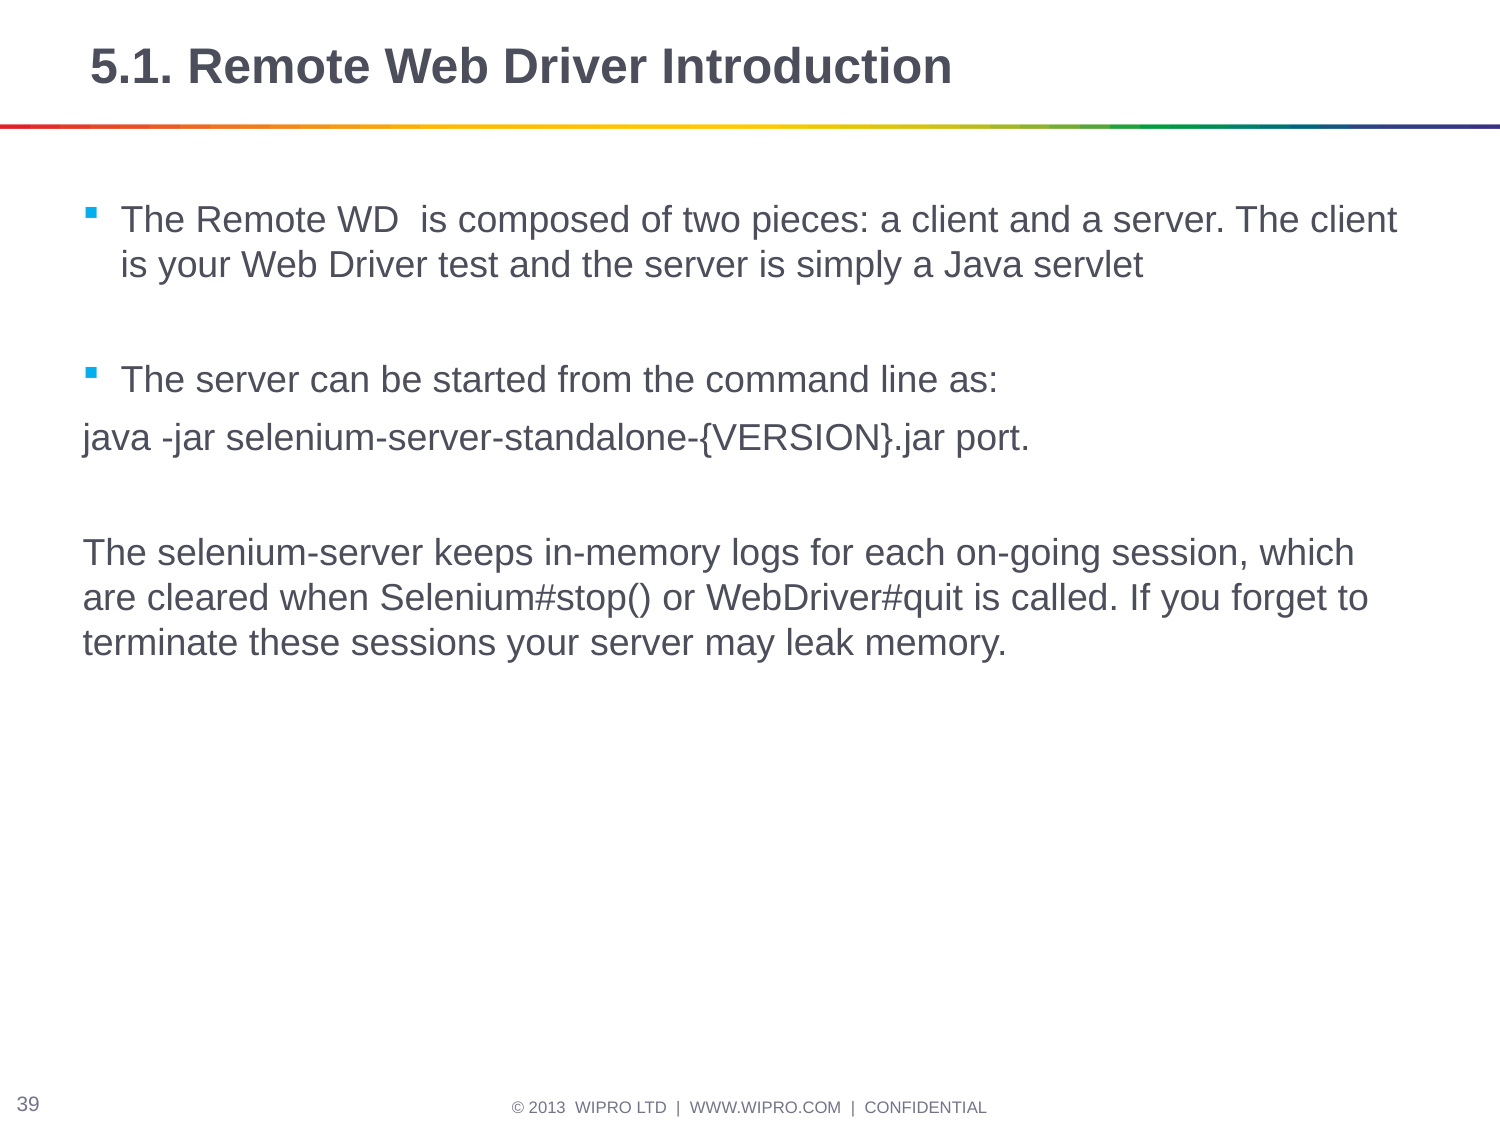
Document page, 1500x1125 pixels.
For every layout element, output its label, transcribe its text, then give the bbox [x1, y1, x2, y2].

title 5.1. Remote Web Driver Introduction [74, 25, 1426, 102]
list The Remote WD is composed of two pieces: a client and a server. The client is your Web Driver test and the server is simply a Java servlet The server can be started from the command line as: java -jar selenium-server-standalone-{VERSION}.jar port. The selenium-server keeps in-memory logs for each on-going session, which are cleared when Selenium#stop() or WebDriver#quit is called. If you forget to terminate these sessions your server may leak memory. [75, 187, 1425, 1033]
